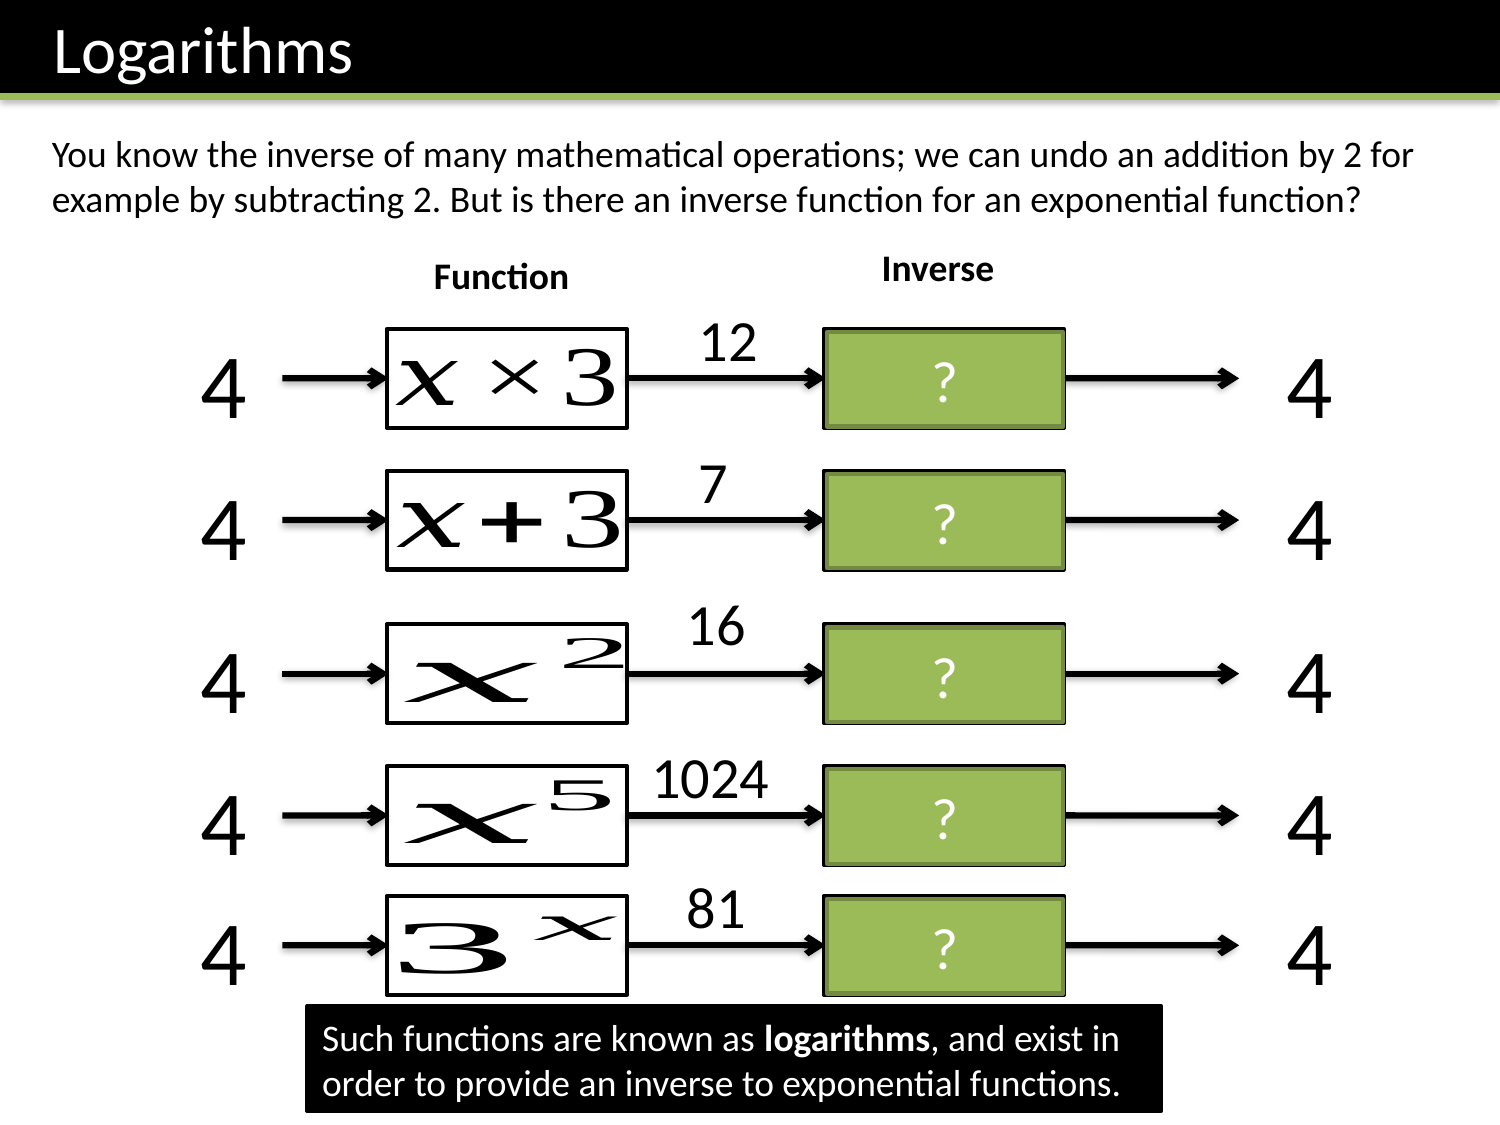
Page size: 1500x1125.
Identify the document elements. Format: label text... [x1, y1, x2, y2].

text_box 1024 [636, 732, 802, 814]
text_box ? [825, 330, 1065, 429]
text_box Such functions are known as logarithms, and exist in order to provide an inverse to exponential functions. [305, 1004, 1163, 1113]
text_box ? [825, 625, 1065, 724]
text_box You know the inverse of many mathematical operations; we can undo an addition by 2 for example by subtracting 2. But is there an inverse function for an exponential function? [37, 122, 1446, 228]
text_box ? [825, 897, 1065, 996]
text_box 12 [683, 295, 791, 377]
text_box 4 [1203, 756, 1417, 881]
text_box ? [825, 767, 1065, 866]
text_box 4 [116, 756, 330, 881]
text_box 4 [116, 460, 330, 586]
text_box Inverse [837, 236, 1039, 297]
text_box 4 [116, 614, 330, 740]
text_box ? [825, 472, 1065, 570]
text_box 4 [1203, 614, 1417, 740]
text_box Function [401, 244, 602, 305]
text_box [0, 0, 1500, 99]
text_box 4 [116, 319, 330, 444]
text_box 4 [1203, 460, 1417, 586]
text_box 4 [1203, 319, 1417, 444]
text_box 4 [1203, 886, 1417, 1011]
text_box 7 [683, 437, 755, 519]
text_box 16 [672, 579, 767, 664]
text_box 81 [672, 862, 767, 944]
text_box 4 [116, 886, 330, 1011]
